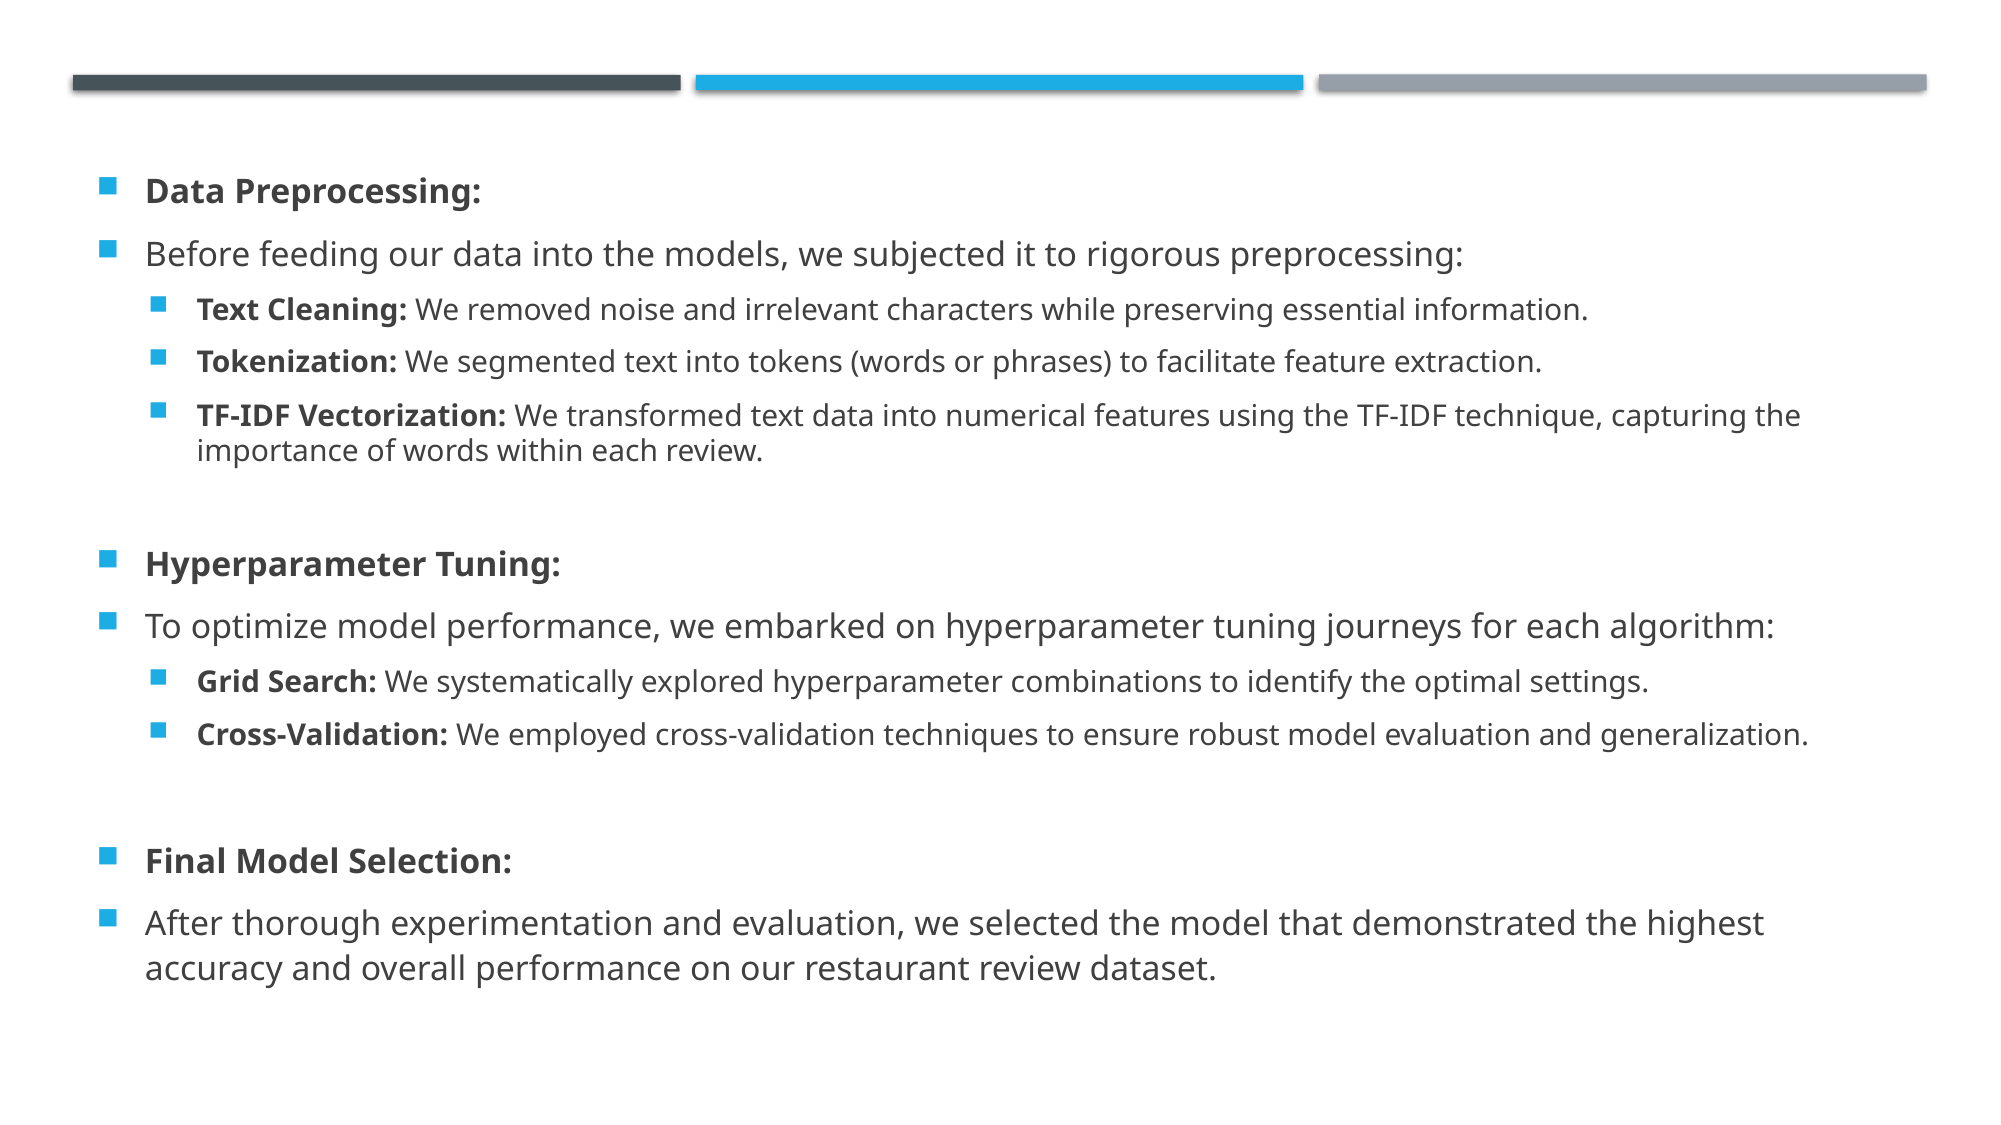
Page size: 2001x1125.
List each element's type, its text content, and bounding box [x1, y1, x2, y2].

list Data Preprocessing: Before feeding our data into the models, we subjected it to rigorous preprocessing: Text Cleaning: We removed noise and irrelevant characters while preserving essential information. Tokenization: We segmented text into tokens (words or phrases) to facilitate feature extraction. TF-IDF Vectorization: We transformed text data into numerical features using the TF-IDF technique, capturing the importance of words within each review. Hyperparameter Tuning: To optimize model performance, we embarked on hyperparameter tuning journeys for each algorithm: Grid Search: We systematically explored hyperparameter combinations to identify the optimal settings. Cross-Validation: We employed cross-validation techniques to ensure robust model evaluation and generalization. Final Model Selection: After thorough experimentation and evaluation, we selected the model that demonstrated the highest accuracy and overall performance on our restaurant review dataset. [81, 158, 1895, 999]
